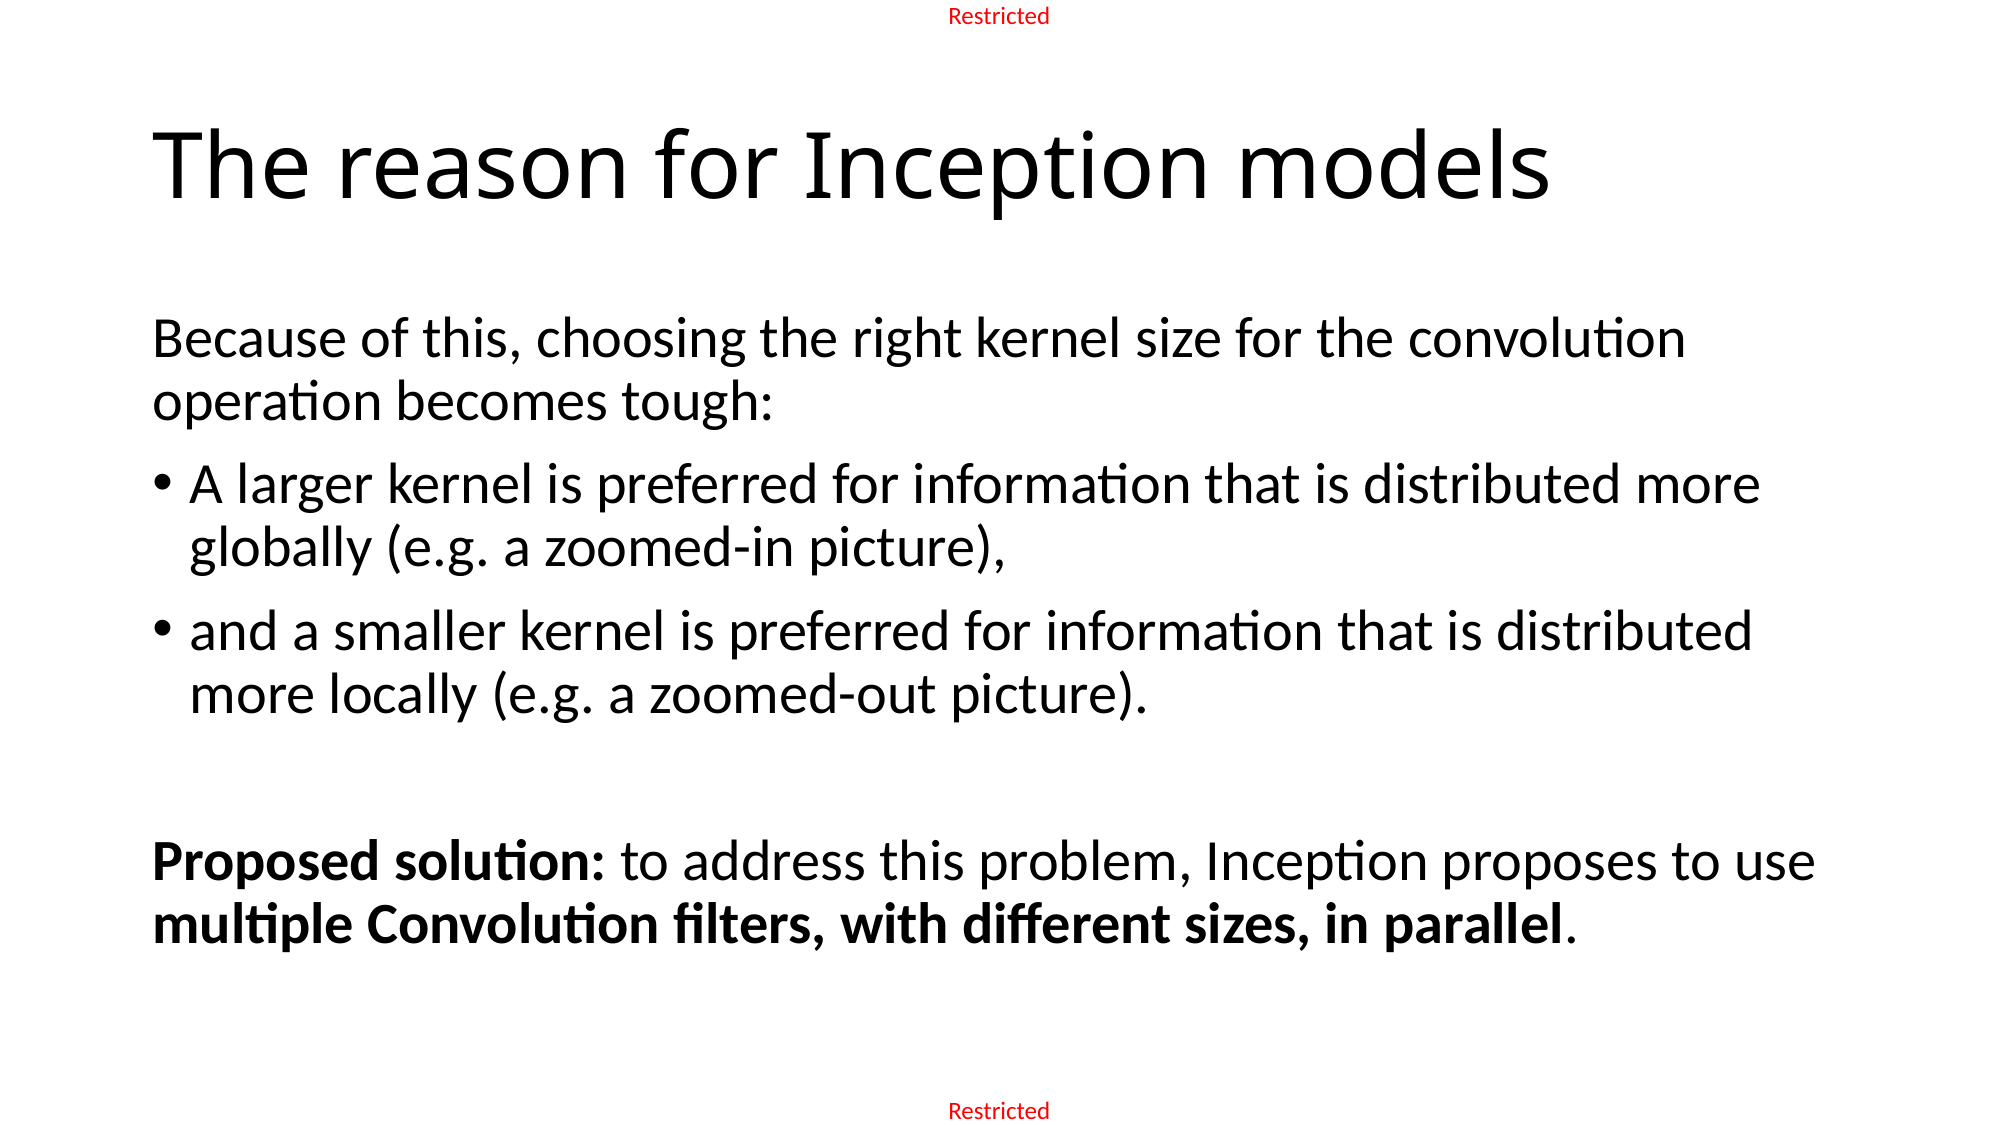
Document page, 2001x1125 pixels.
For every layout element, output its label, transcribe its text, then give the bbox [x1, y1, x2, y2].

title The reason for Inception models [137, 59, 1863, 278]
list Because of this, choosing the right kernel size for the convolution operation becomes tough: A larger kernel is preferred for information that is distributed more globally (e.g. a zoomed-in picture), and a smaller kernel is preferred for information that is distributed more locally (e.g. a zoomed-out picture). Proposed solution: to address this problem, Inception proposes to use multiple Convolution filters, with different sizes, in parallel. [137, 299, 1863, 1125]
